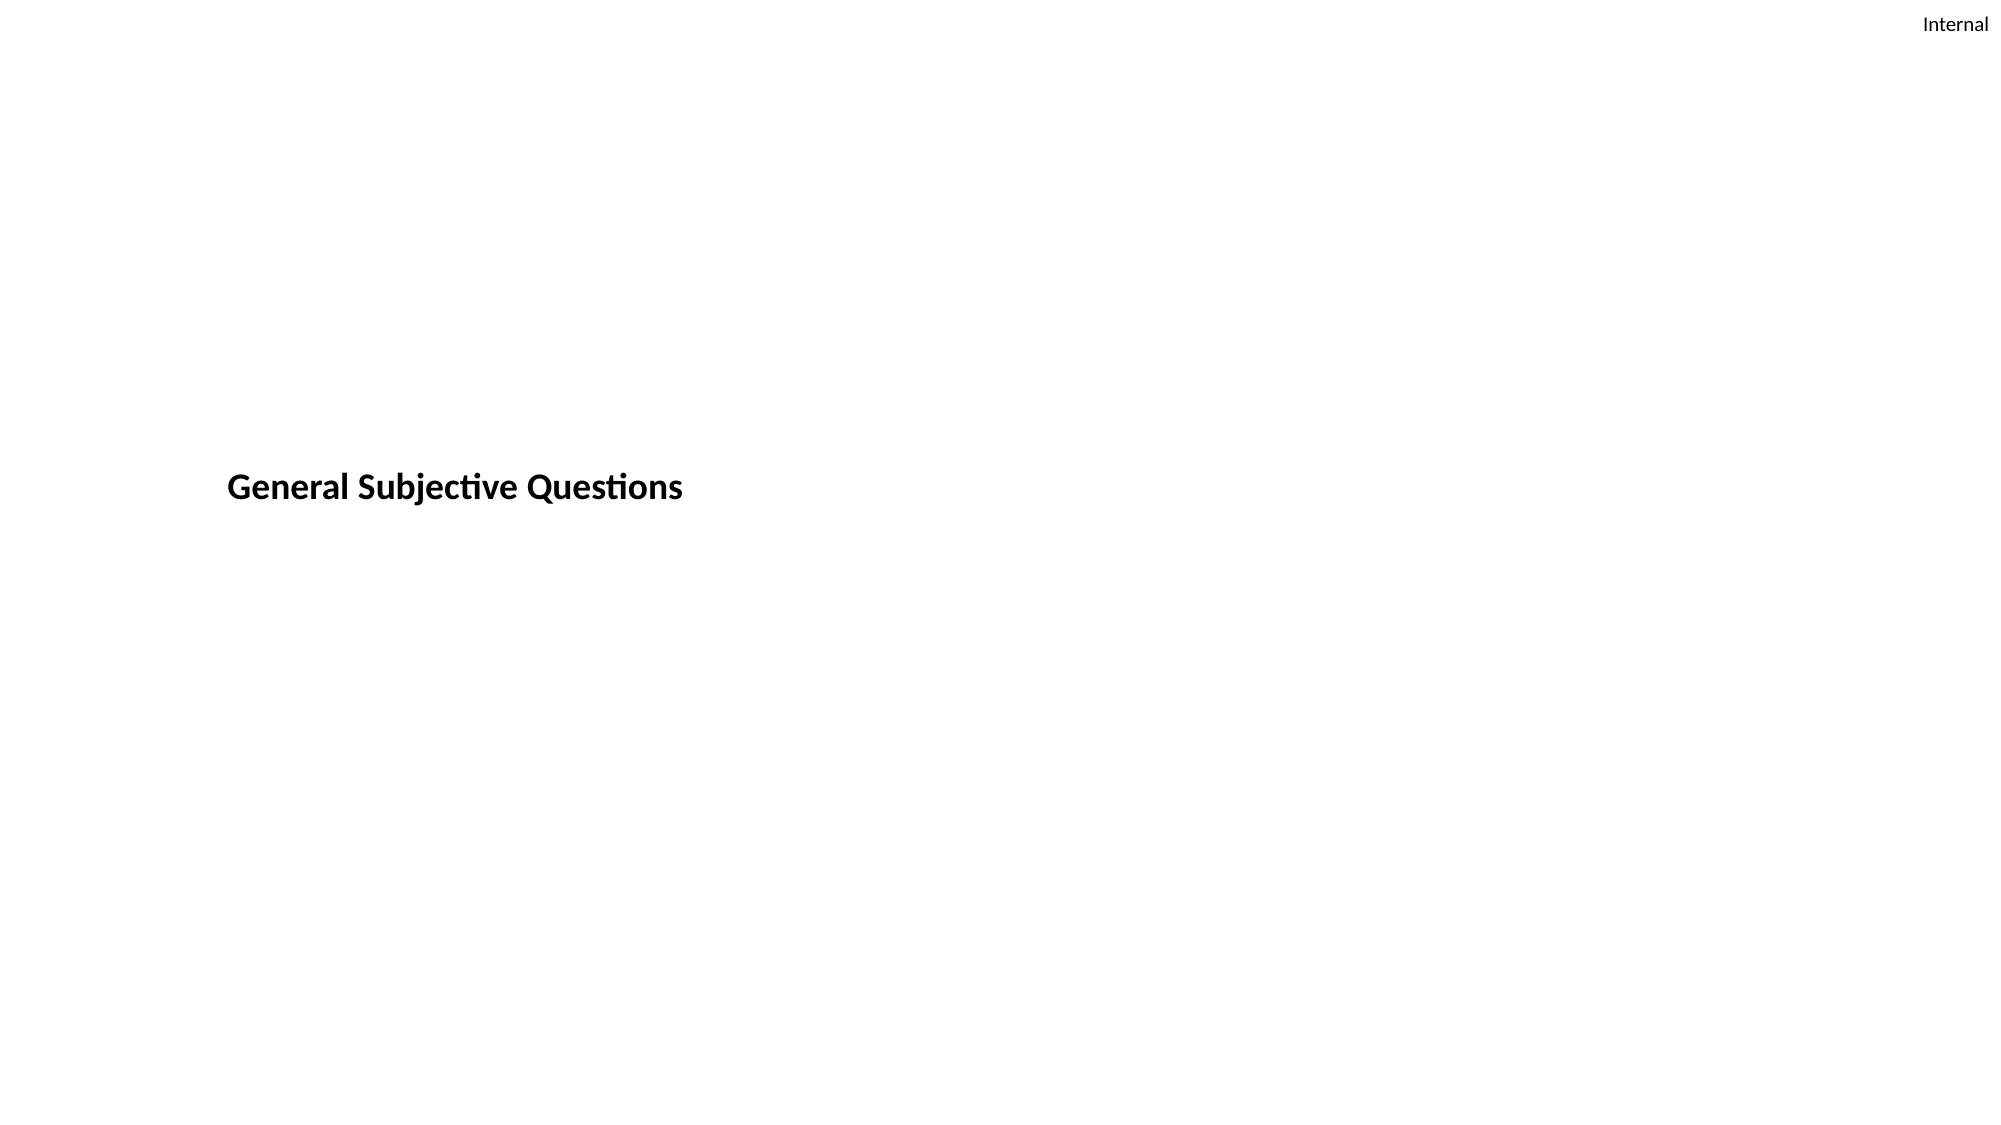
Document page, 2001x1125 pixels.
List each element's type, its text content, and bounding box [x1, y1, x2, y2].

title General Subjective Questions [212, 400, 1938, 619]
